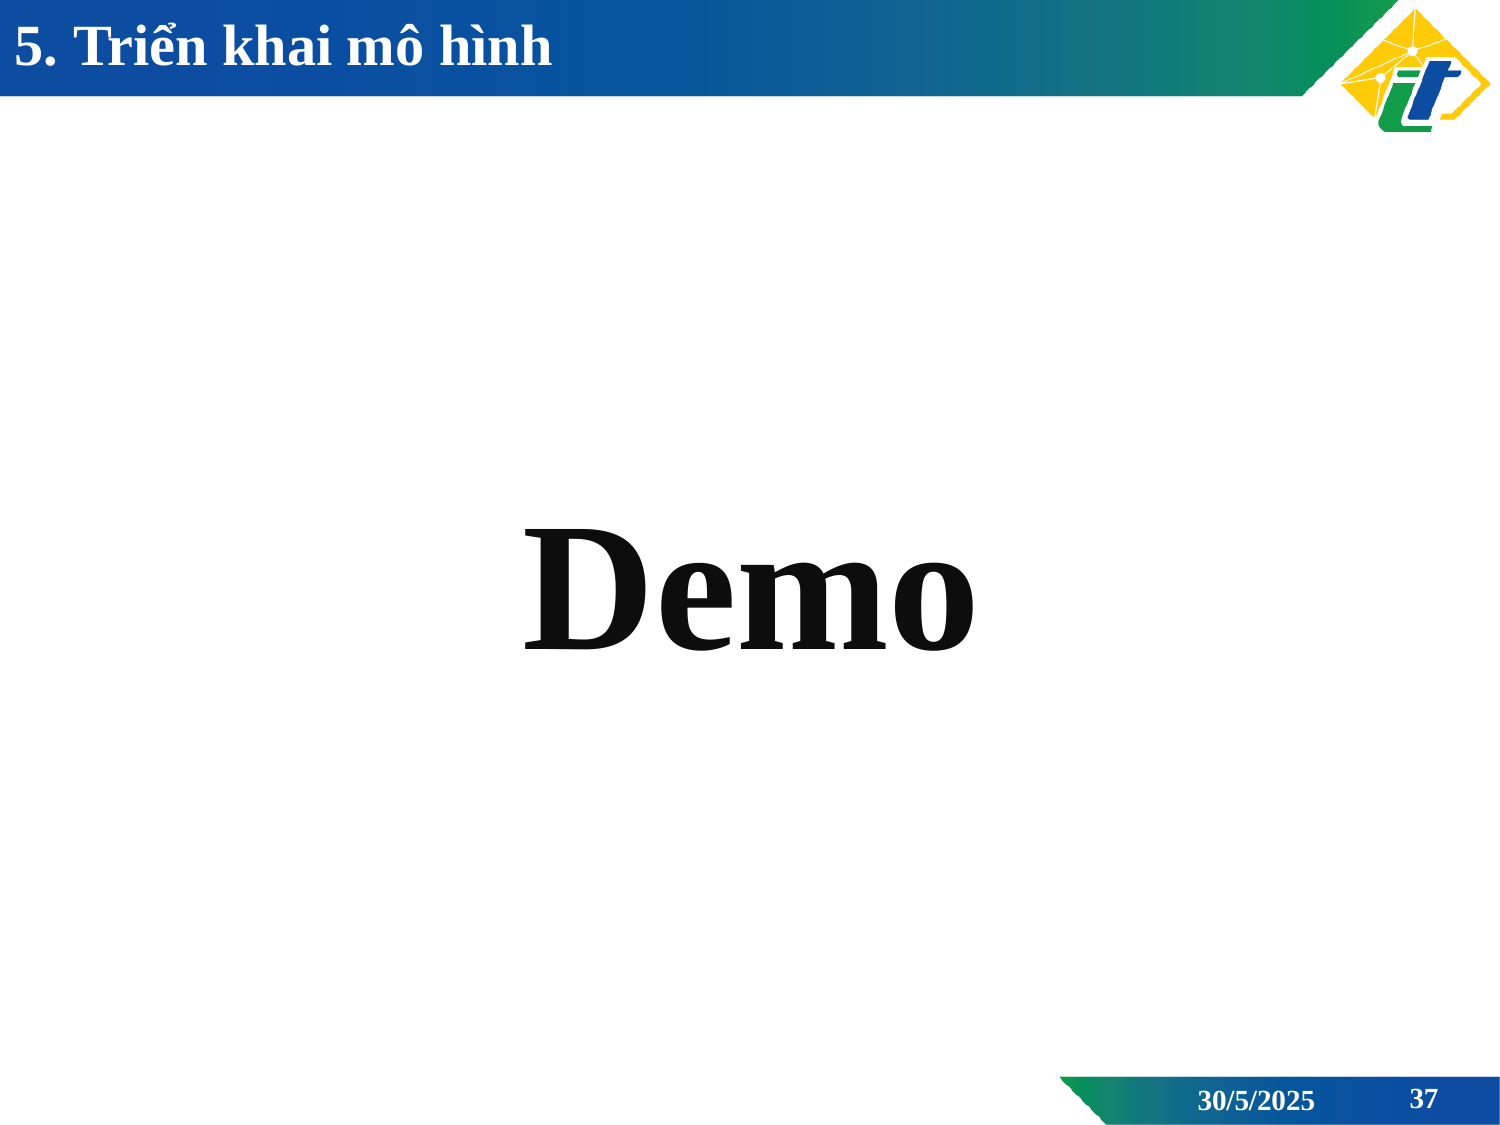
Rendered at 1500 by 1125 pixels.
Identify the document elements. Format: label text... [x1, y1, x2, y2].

picture [0, 0, 1500, 1125]
text_box Demo [43, 437, 1457, 687]
slide_number 37 [1403, 1080, 1441, 1117]
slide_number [1195, 1081, 1332, 1125]
title 5. Triển khai mô hình [12, 4, 655, 195]
